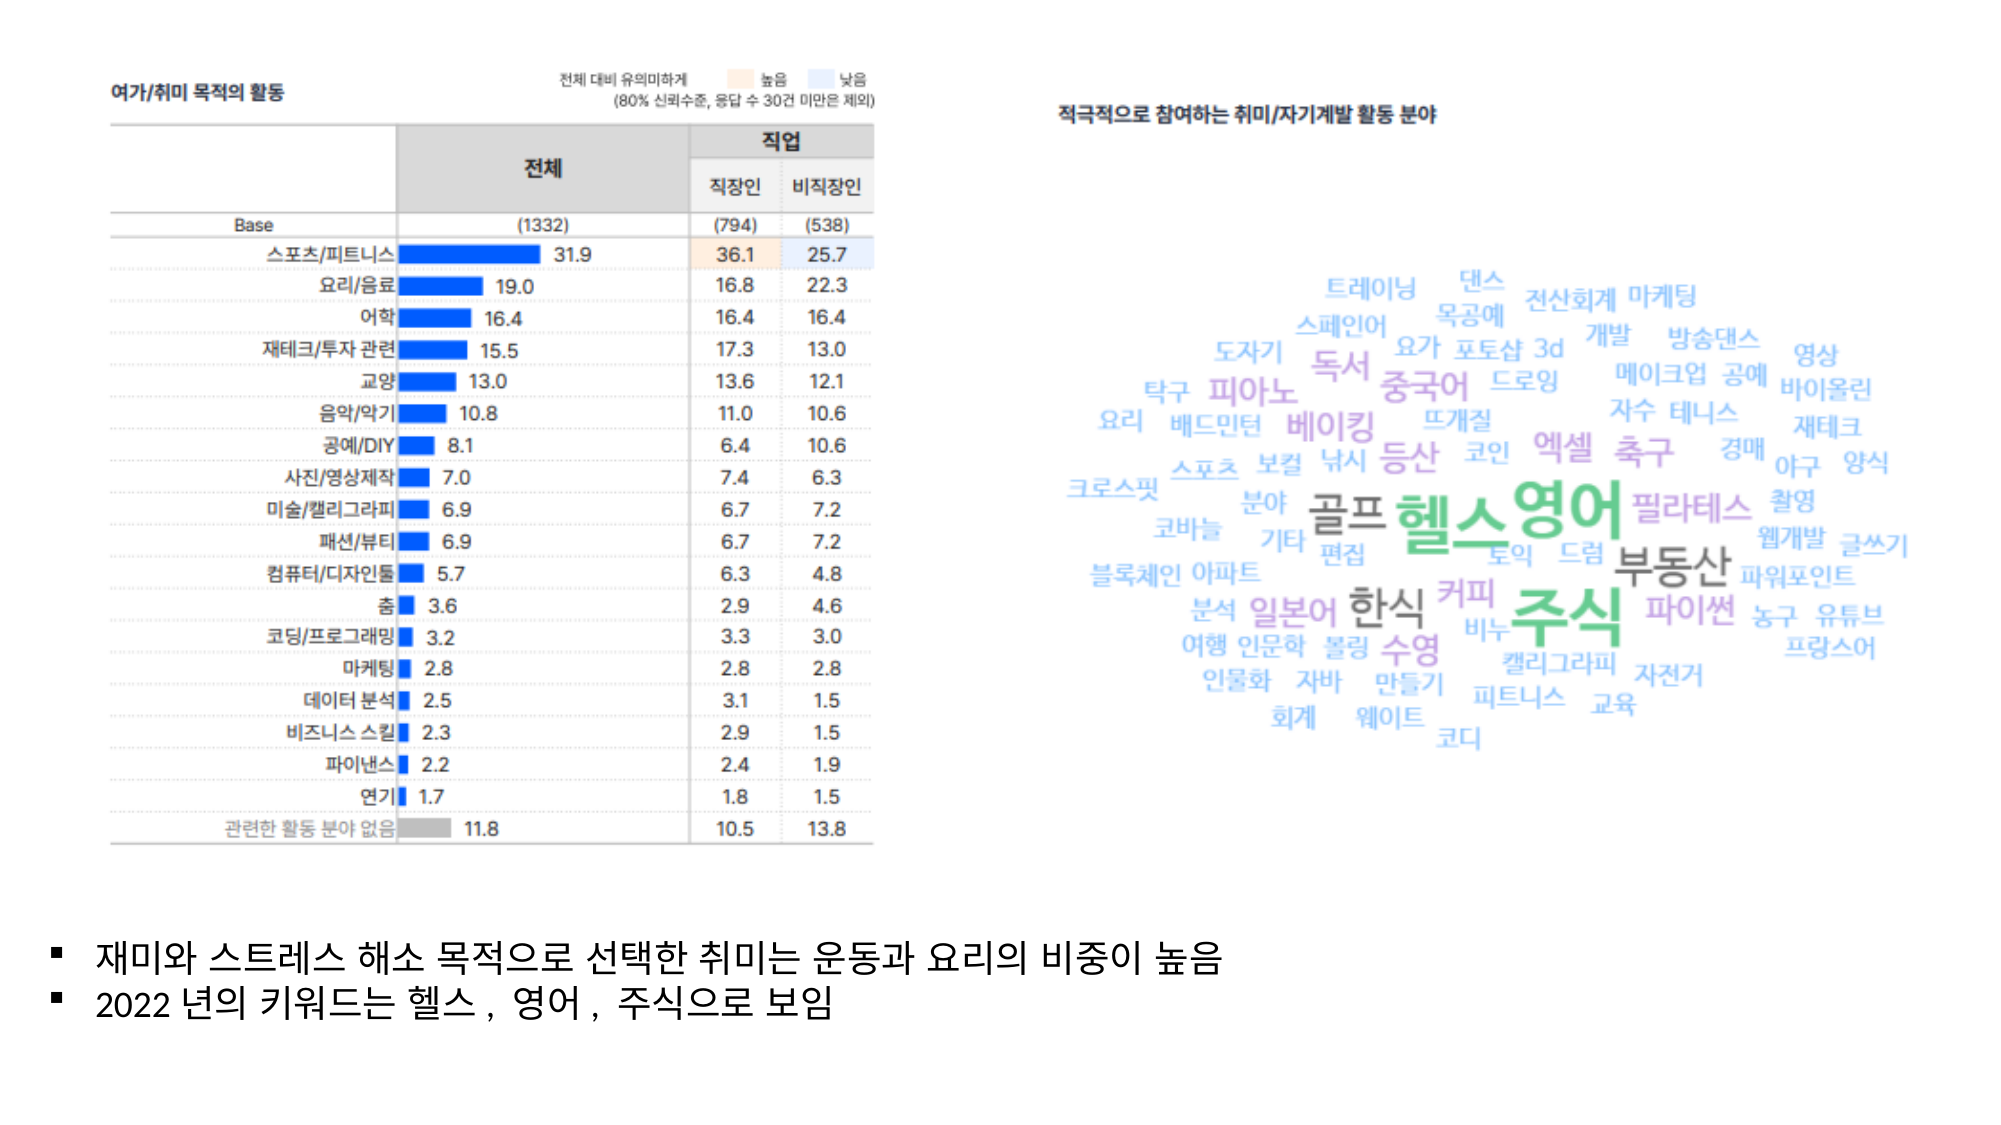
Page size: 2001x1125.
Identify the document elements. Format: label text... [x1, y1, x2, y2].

text_box 재미와 스트레스 해소 목적으로 선택한 취미는 운동과 요리의 비중이 높음 2022년의 키워드는 헬스, 영어, 주식으로 보임 [33, 928, 1807, 1033]
picture [71, 57, 889, 863]
picture [1052, 88, 1929, 794]
